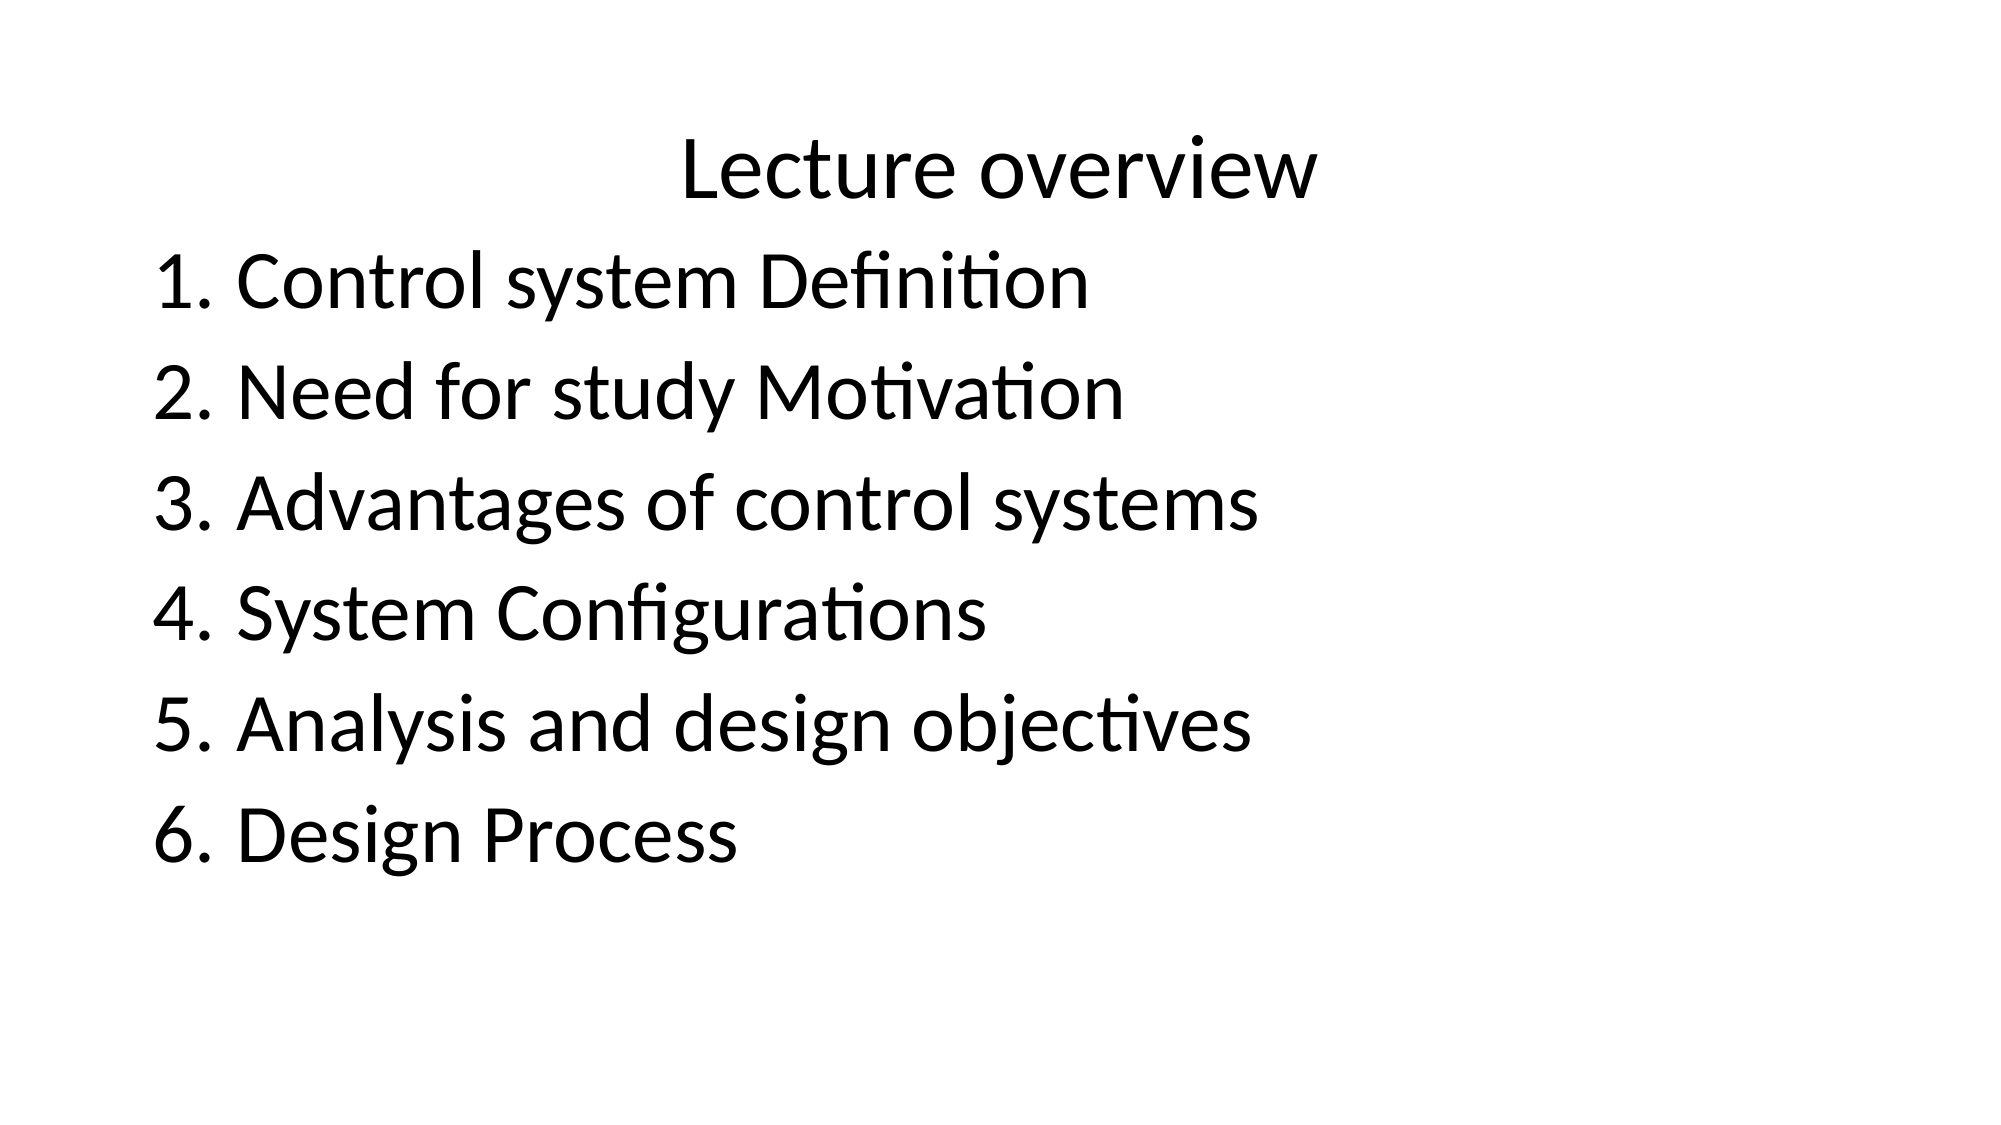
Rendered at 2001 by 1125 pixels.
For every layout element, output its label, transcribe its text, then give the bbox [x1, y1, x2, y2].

title Lecture overview [137, 59, 1863, 229]
list Control system Definition Need for study Motivation Advantages of control systems System Configurations Analysis and design objectives Design Process [137, 229, 1863, 1014]
